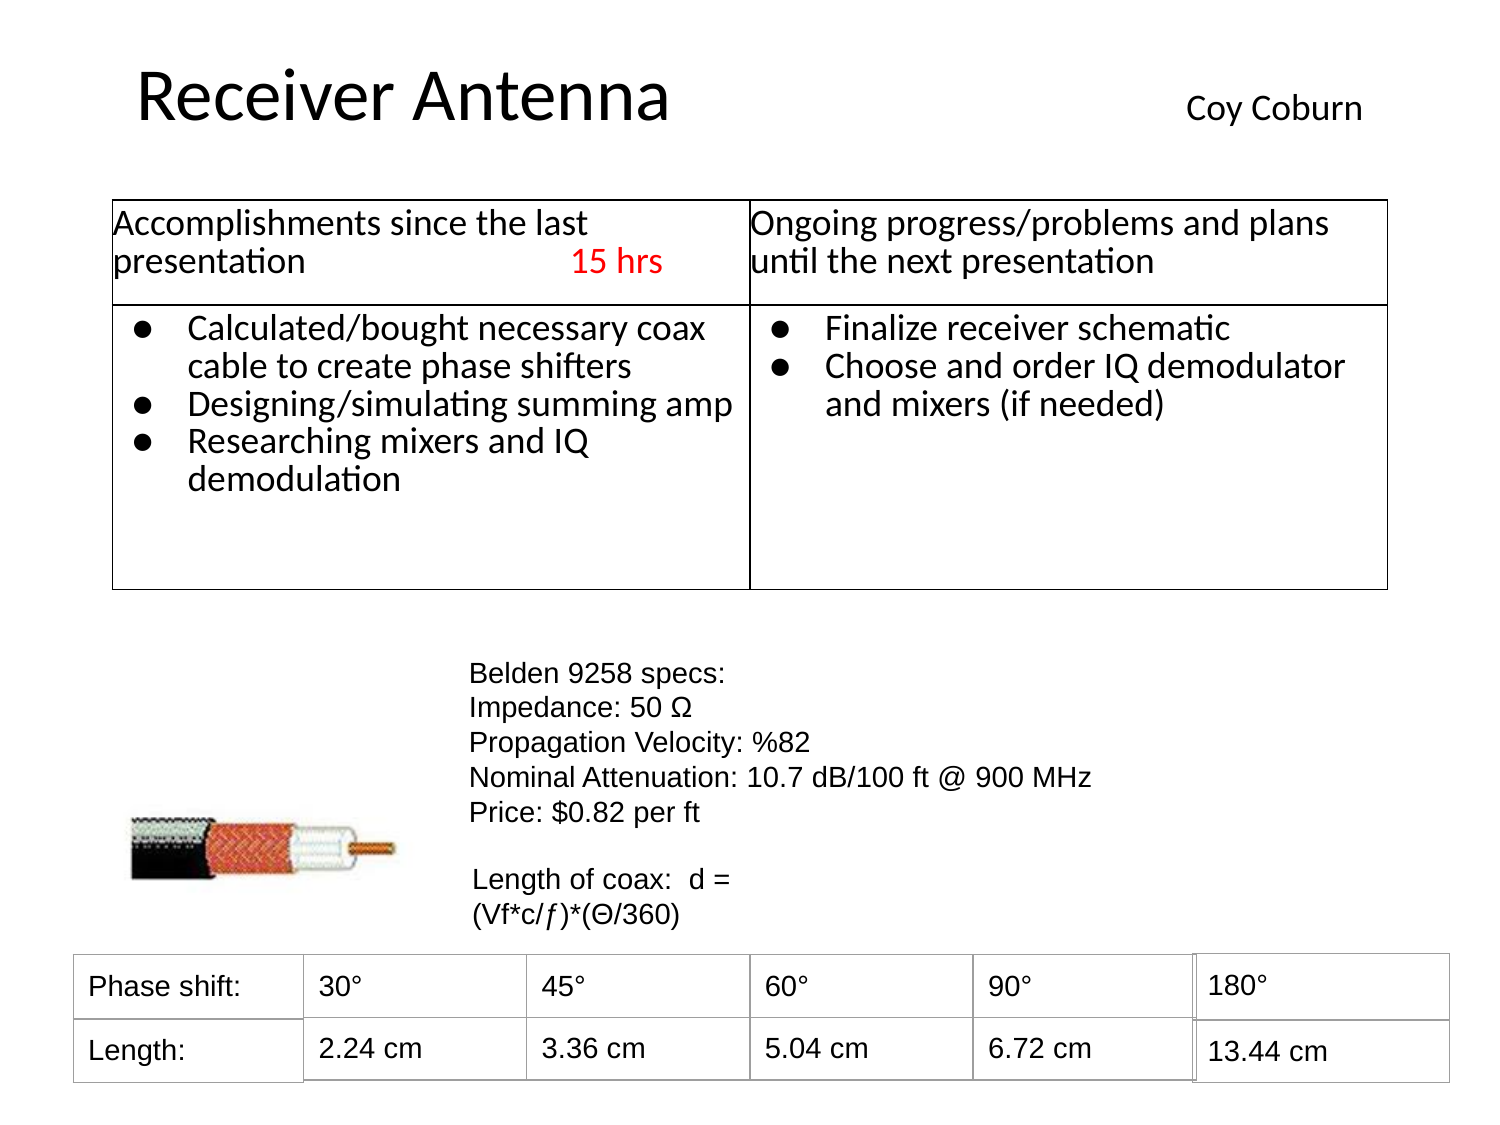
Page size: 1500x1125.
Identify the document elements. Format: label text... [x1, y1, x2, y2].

text_box Length of coax: d = (Vf*c/ƒ)*(Θ/360) [457, 845, 961, 926]
text_box Receiver Antenna Coy Coburn [62, 37, 1438, 144]
table_header Phase shift: [74, 955, 303, 1018]
table_cell Finalize receiver schematic Choose and order IQ demodulator and mixers (if needed) [751, 306, 1387, 589]
table_header 30° [304, 955, 526, 1017]
table_header Ongoing progress/problems and plans until the next presentation [751, 201, 1387, 304]
table_cell Calculated/bought necessary coax cable to create phase shifters Designing/simulating summing amp Researching mixers and IQ demodulation [113, 306, 749, 589]
table_header 45° [527, 955, 749, 1017]
table_header 90° [974, 955, 1192, 1017]
table_header 180° [1193, 954, 1449, 1019]
text_box Belden 9258 specs: Impedance: 50 Ω Propagation Velocity: %82 Nominal Attenuation: 10.7 dB/100 ft @ 900 MHz Price: $0.82 per ft [453, 646, 1113, 818]
table_cell 13.44 cm [1193, 1021, 1449, 1082]
table_header 60° [751, 955, 972, 1017]
table_cell Length: [74, 1020, 303, 1082]
table_cell 6.72 cm [974, 1018, 1192, 1079]
table_cell 2.24 cm [304, 1018, 526, 1079]
table_cell 5.04 cm [751, 1018, 972, 1079]
table_header Accomplishments since the last presentation 15 hrs [113, 201, 749, 304]
picture [112, 692, 426, 1006]
table_cell 3.36 cm [527, 1018, 749, 1079]
